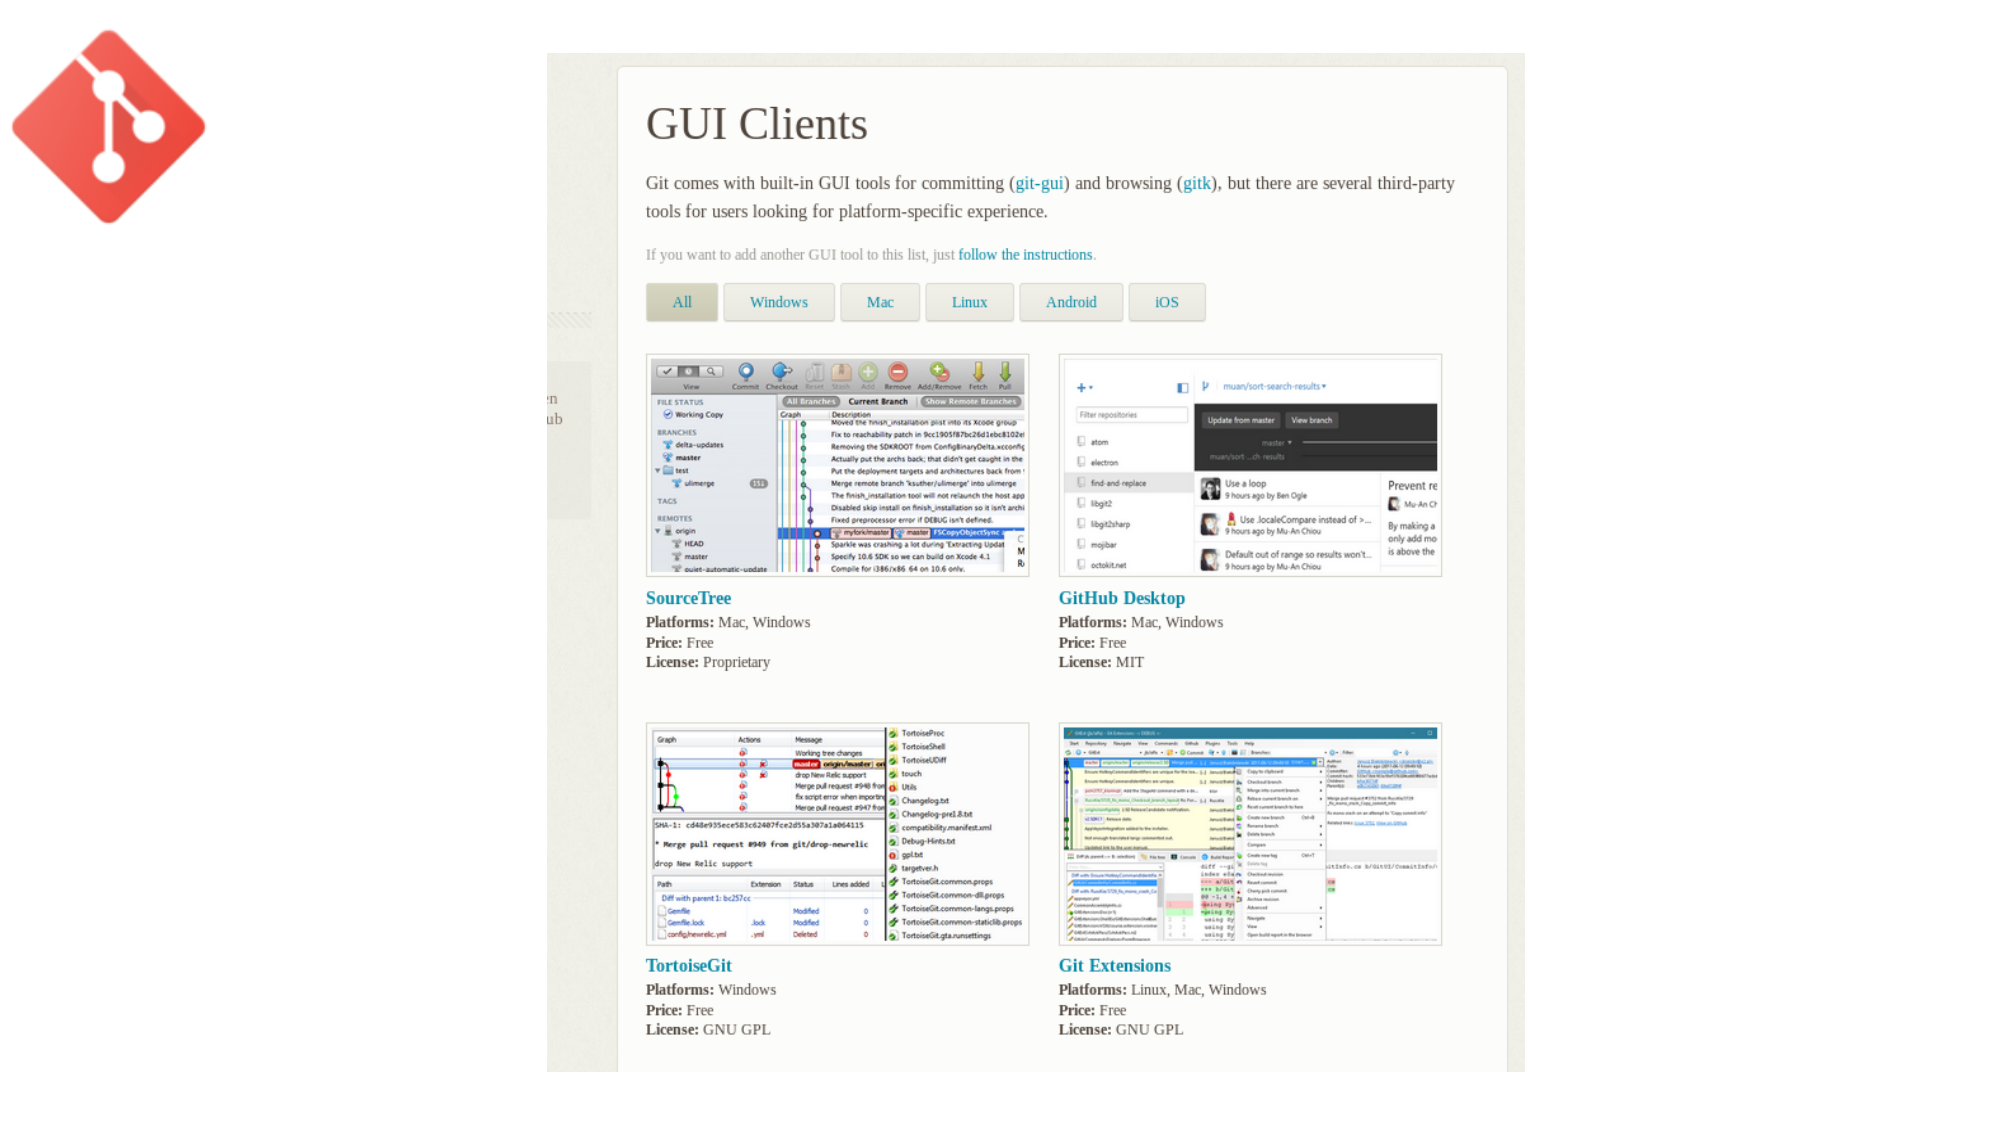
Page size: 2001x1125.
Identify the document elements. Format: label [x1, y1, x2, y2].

picture [3, 21, 215, 233]
picture [547, 53, 1525, 1072]
